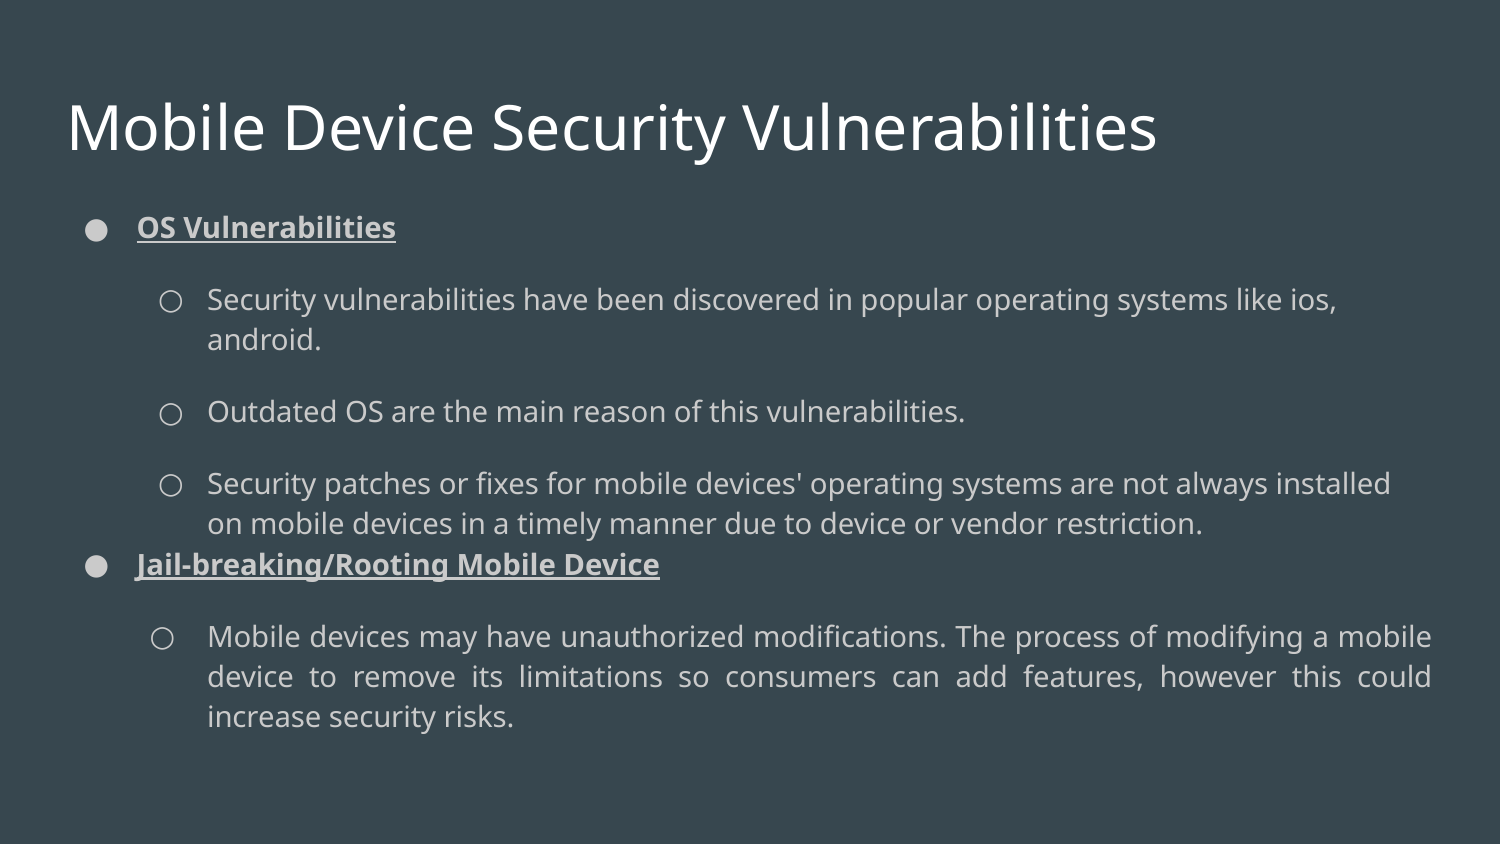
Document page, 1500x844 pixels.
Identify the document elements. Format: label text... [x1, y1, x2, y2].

list OS Vulnerabilities Security vulnerabilities have been discovered in popular operating systems like ios, android. Outdated OS are the main reason of this vulnerabilities. Security patches or fixes for mobile devices' operating systems are not always installed on mobile devices in a timely manner due to device or vendor restriction. Jail-breaking/Rooting Mobile Device Mobile devices may have unauthorized modifications. The process of modifying a mobile device to remove its limitations so consumers can add features, however this could increase security risks. [51, 189, 1449, 750]
title Mobile Device Security Vulnerabilities [51, 72, 1449, 167]
